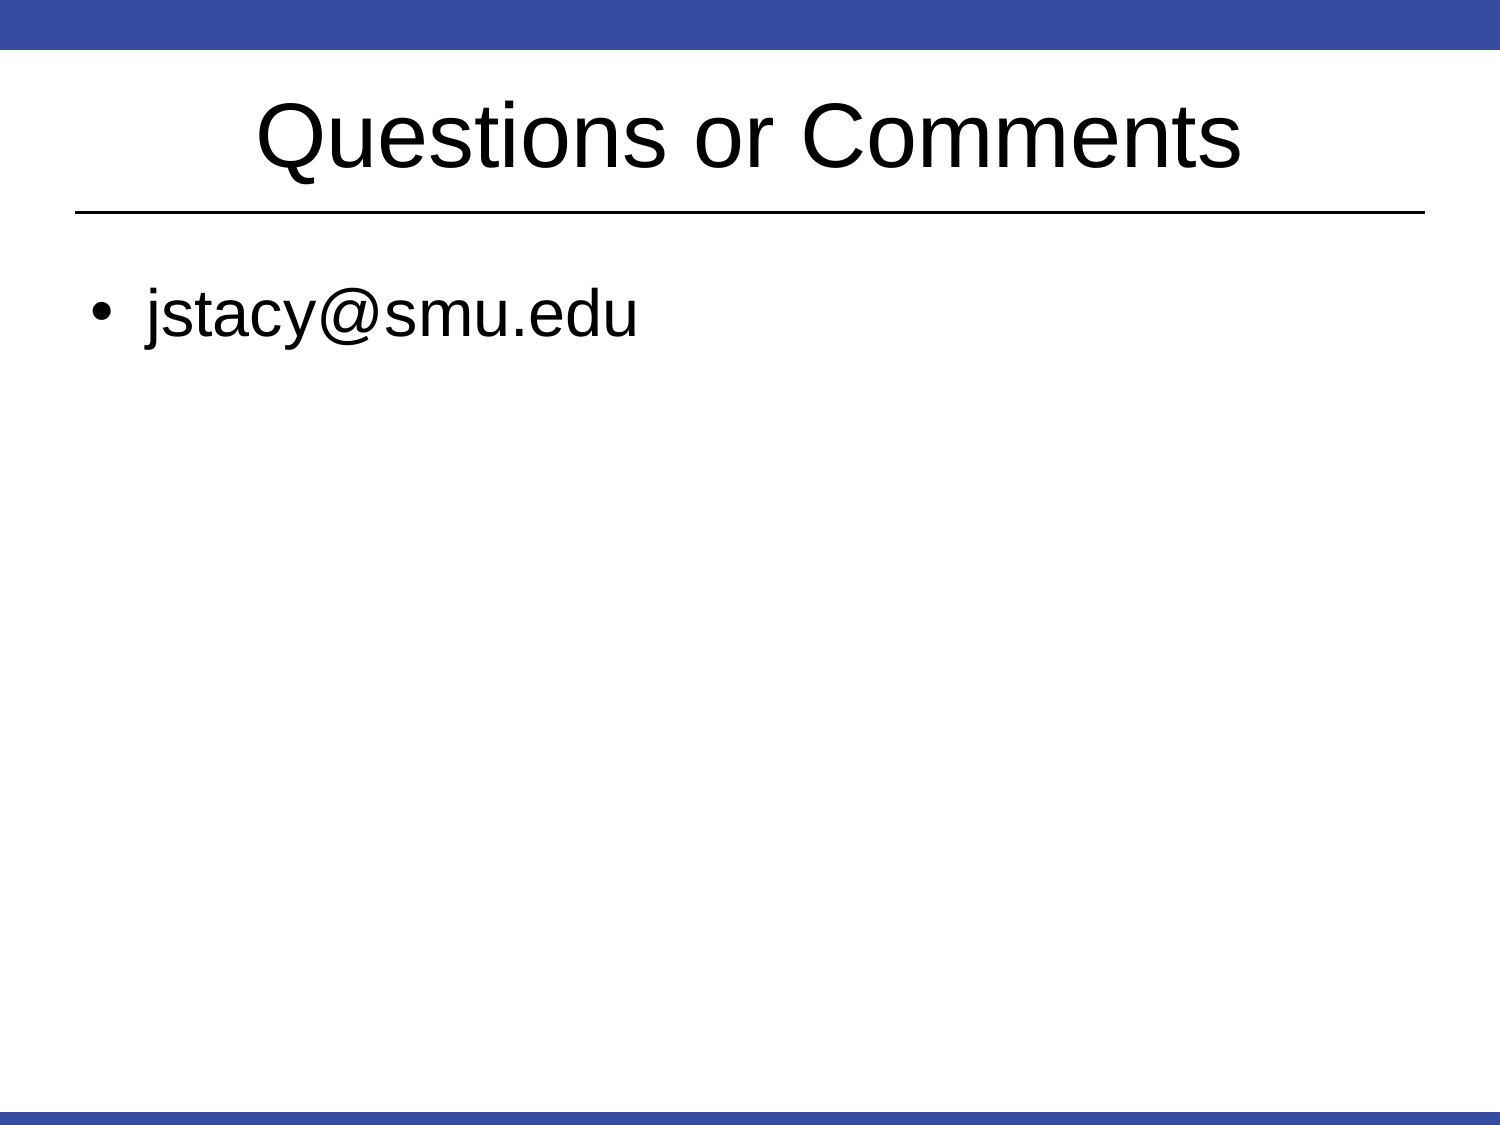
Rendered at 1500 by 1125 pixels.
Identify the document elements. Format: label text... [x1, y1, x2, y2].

title Questions or Comments [75, 37, 1425, 225]
list jstacy@smu.edu [75, 262, 1425, 1005]
